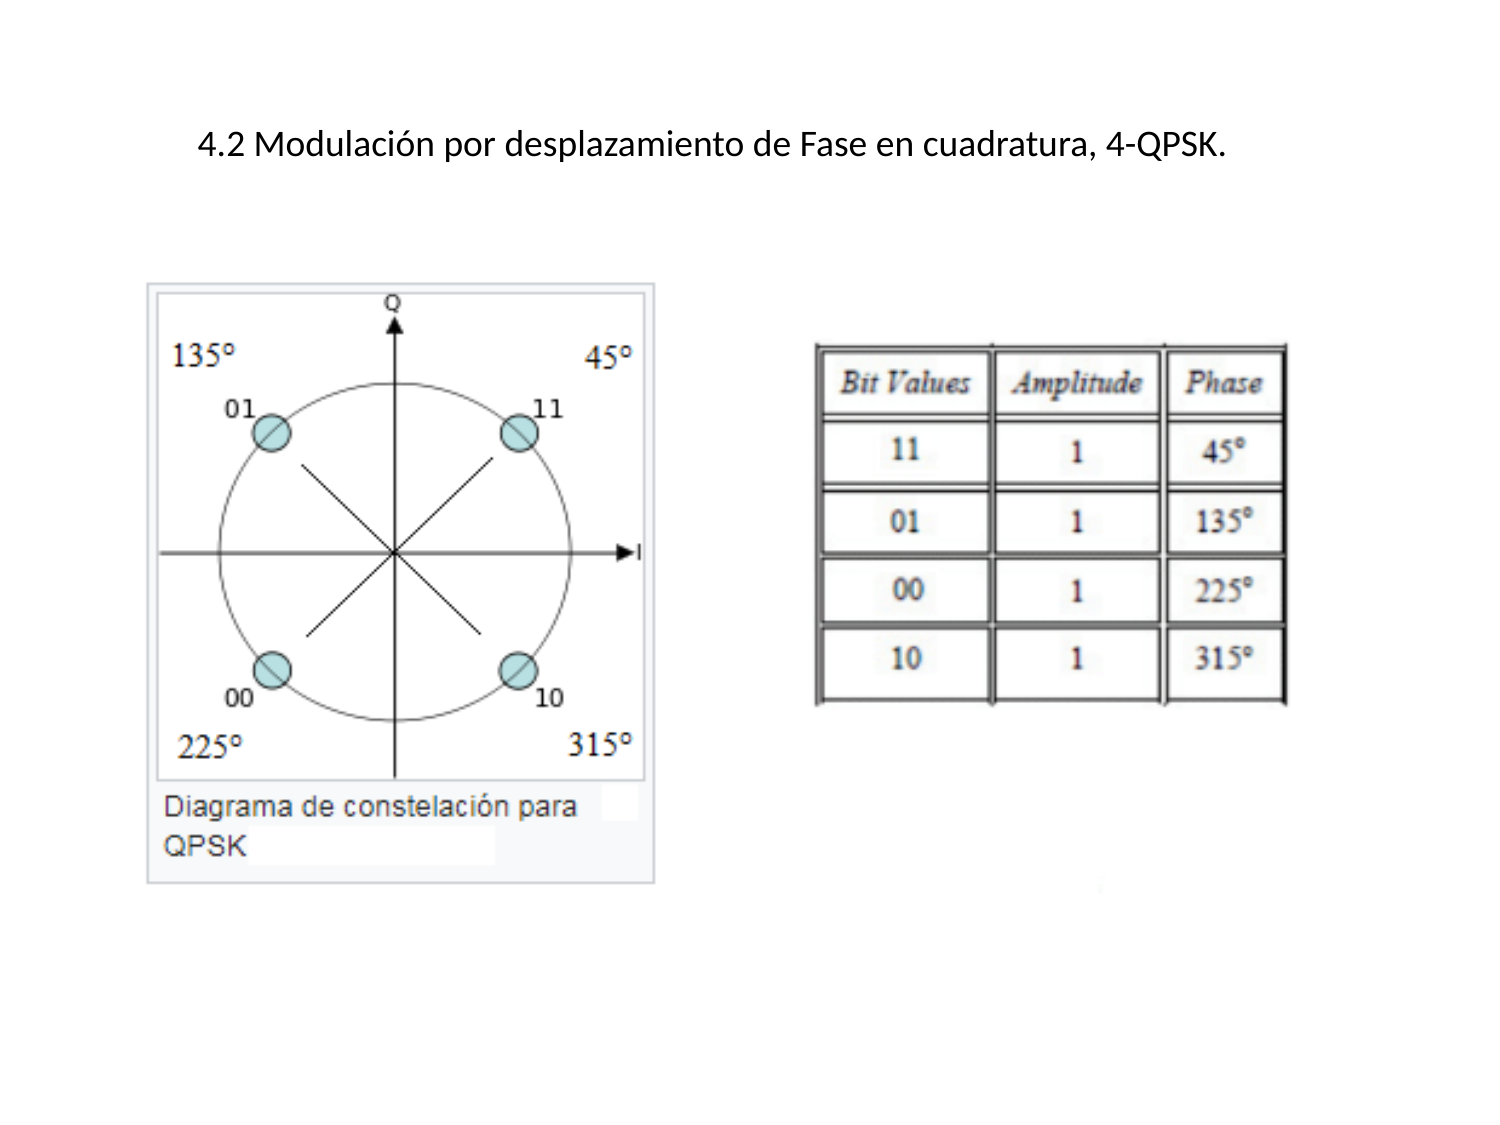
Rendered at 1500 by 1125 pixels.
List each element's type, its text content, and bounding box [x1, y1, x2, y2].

picture [123, 266, 1318, 894]
text_box 4.2 Modulación por desplazamiento de Fase en cuadratura, 4-QPSK. [182, 111, 1365, 172]
